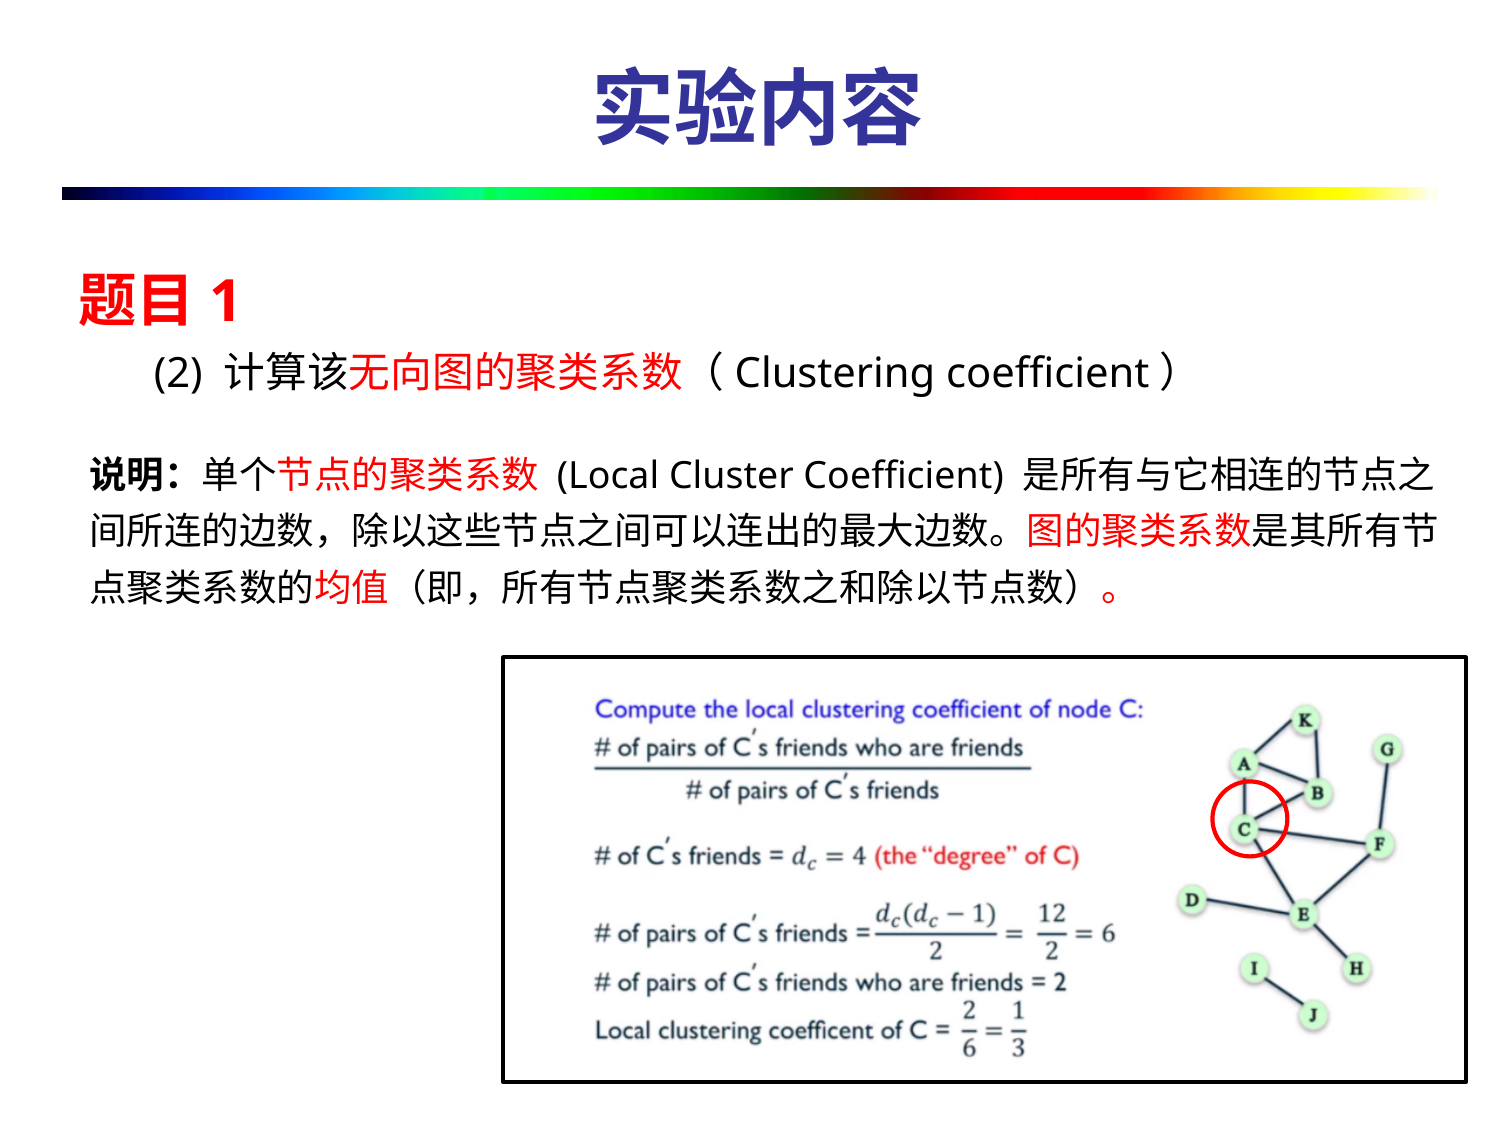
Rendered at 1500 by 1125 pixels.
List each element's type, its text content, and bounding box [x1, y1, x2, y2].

picture [382, 187, 1438, 200]
title 实验内容 [124, 37, 1392, 163]
list 题目1 (2) 计算该无向图的聚类系数（Clustering coefficient） [63, 237, 1426, 387]
text_box 说明：单个节点的聚类系数 (Local Cluster Coefficient) 是所有与它相连的节点之间所连的边数，除以这些节点之间可以连出的最大边数。图的聚类系数是其所有节点聚类系数的均值（即，所有节点聚类系数之和除以节点数）。 [8, 387, 1466, 1122]
picture [62, 187, 355, 200]
picture [549, 677, 1420, 1079]
